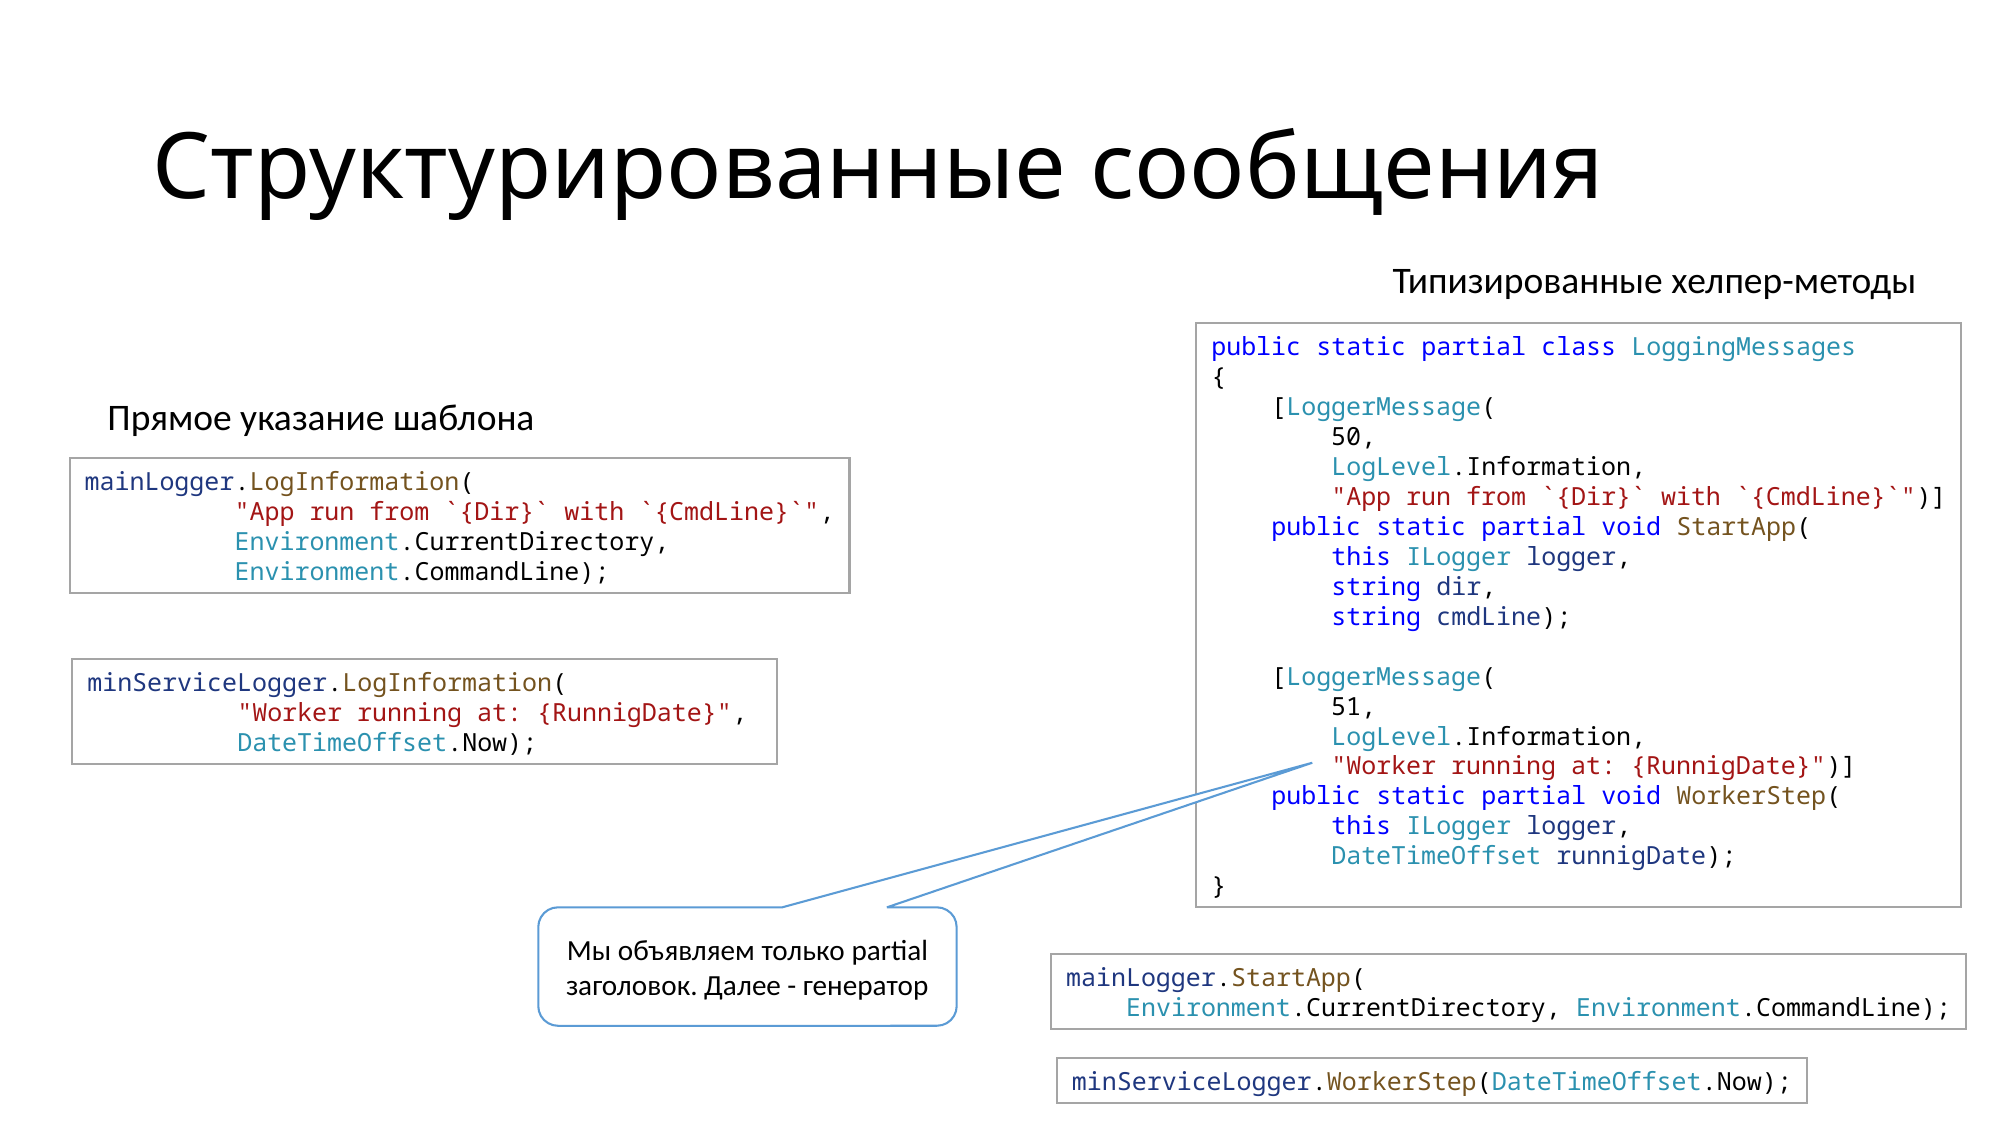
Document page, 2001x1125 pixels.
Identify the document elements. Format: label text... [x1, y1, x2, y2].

text_box Мы объявляем только partial заголовок. Далее - генератор [537, 786, 1222, 1027]
title Структурированные сообщения [137, 59, 1863, 278]
text_box minServiceLogger.LogInformation( "Worker running at: {RunnigDate}", DateTimeOffset.Now); [71, 658, 778, 765]
text_box mainLogger.StartApp( Environment.CurrentDirectory, Environment.CommandLine); [1050, 953, 1967, 1030]
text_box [1222, 248, 1936, 911]
text_box mainLogger.LogInformation( "App run from `{Dir}` with `{CmdLine}`", Environment.CurrentDirectory, Environment.CommandLine); [69, 457, 851, 594]
text_box minServiceLogger.WorkerStep(DateTimeOffset.Now); [1056, 1057, 1808, 1104]
text_box Прямое указание шаблона [92, 385, 550, 446]
